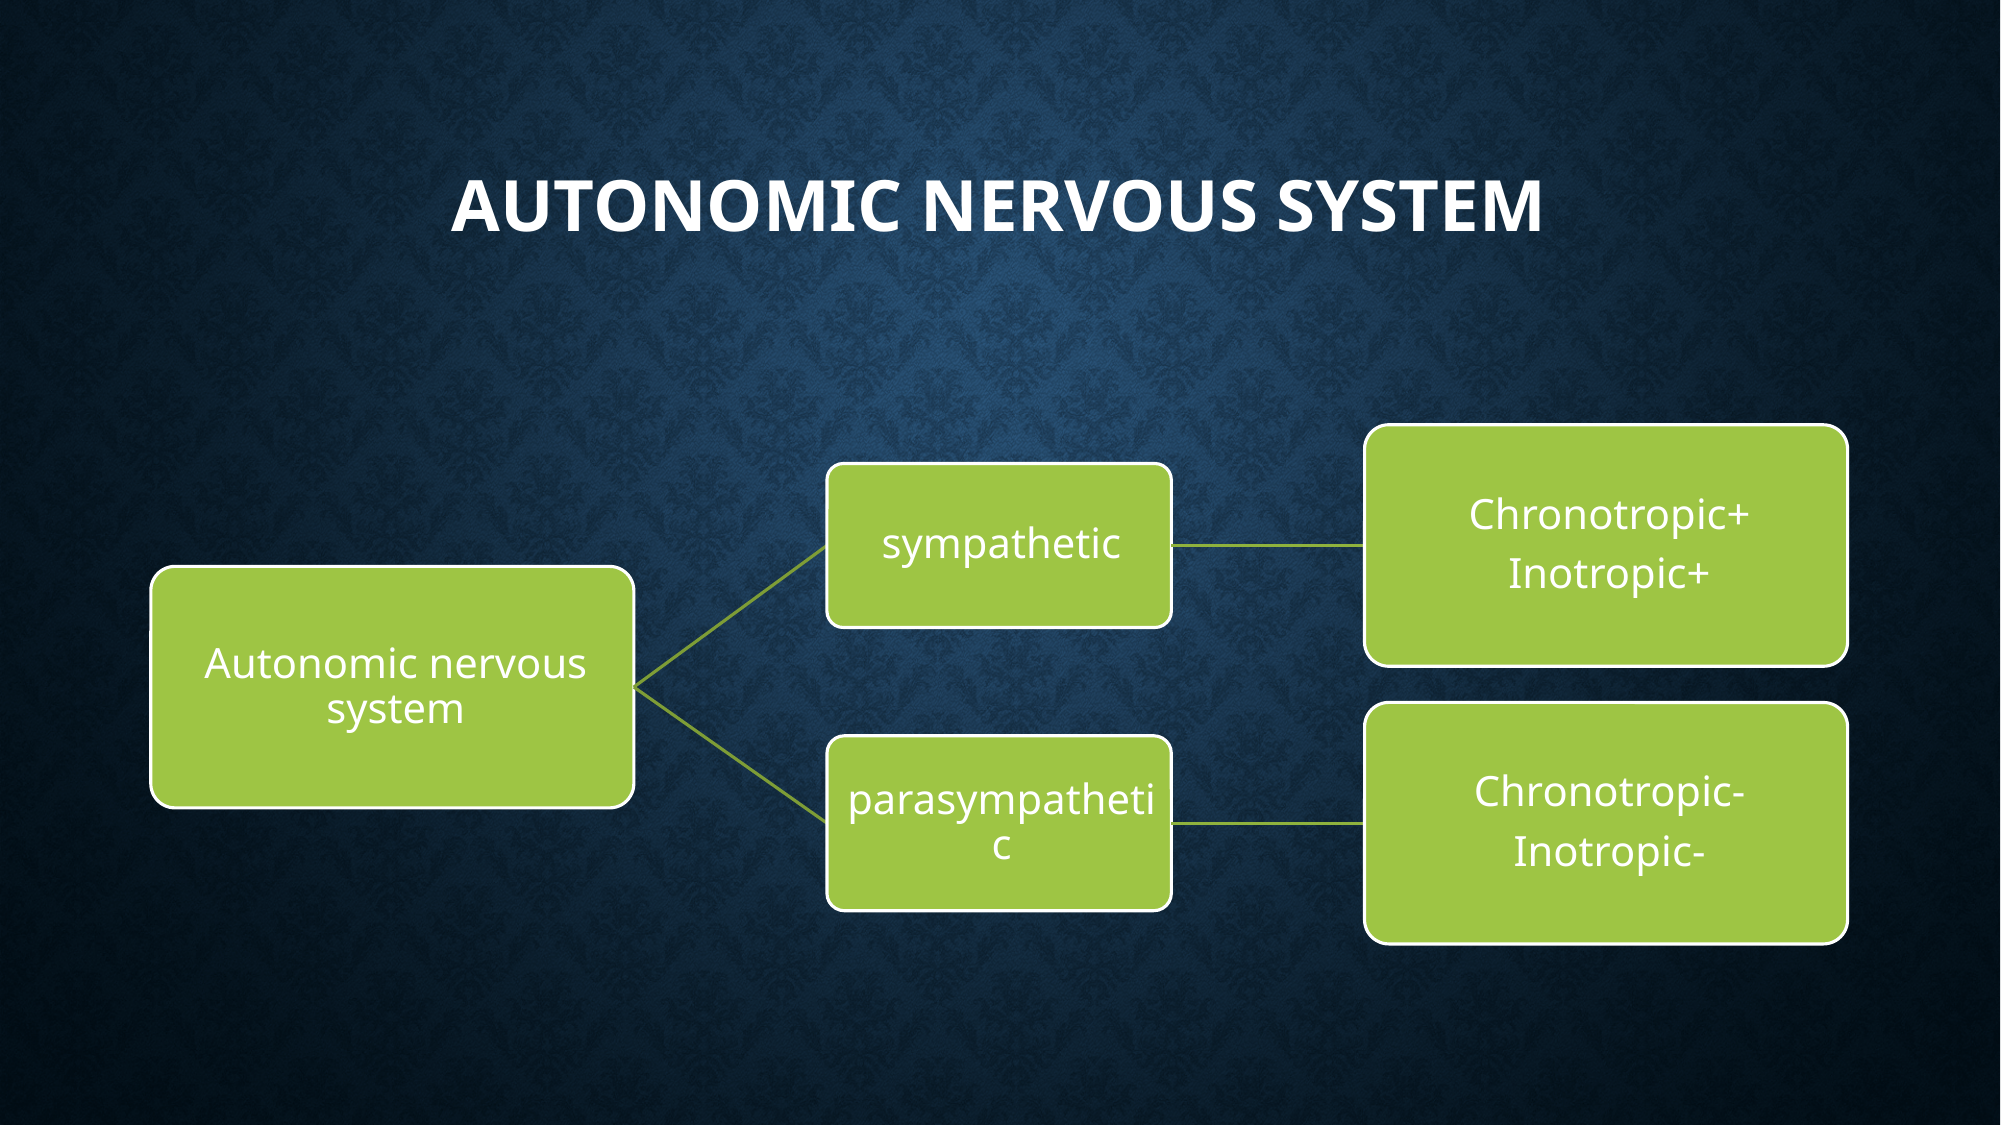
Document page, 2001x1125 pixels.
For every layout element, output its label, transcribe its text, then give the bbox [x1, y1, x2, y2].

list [149, 343, 1849, 1026]
title autonomic nervous system [149, 99, 1849, 318]
